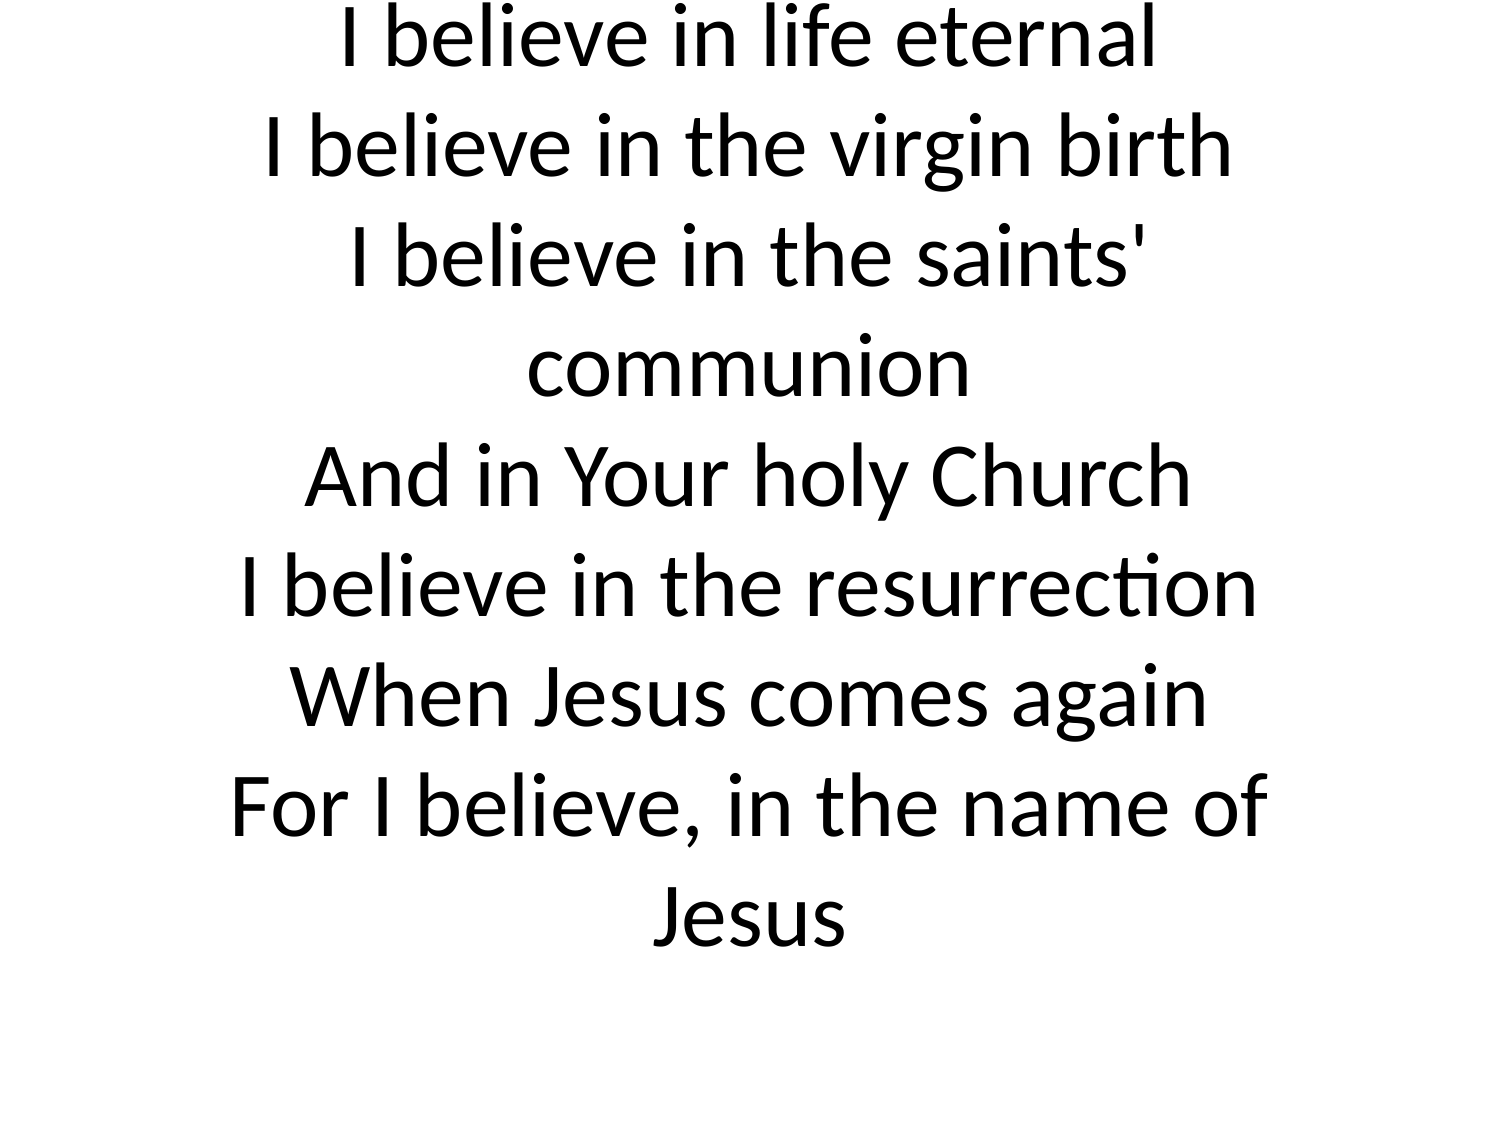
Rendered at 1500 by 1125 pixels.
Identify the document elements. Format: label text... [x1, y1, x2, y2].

title I believe in life eternal I believe in the virgin birth I believe in the saints' communion And in Your holy Church I believe in the resurrection When Jesus comes again For I believe, in the name of Jesus [112, 349, 1388, 591]
